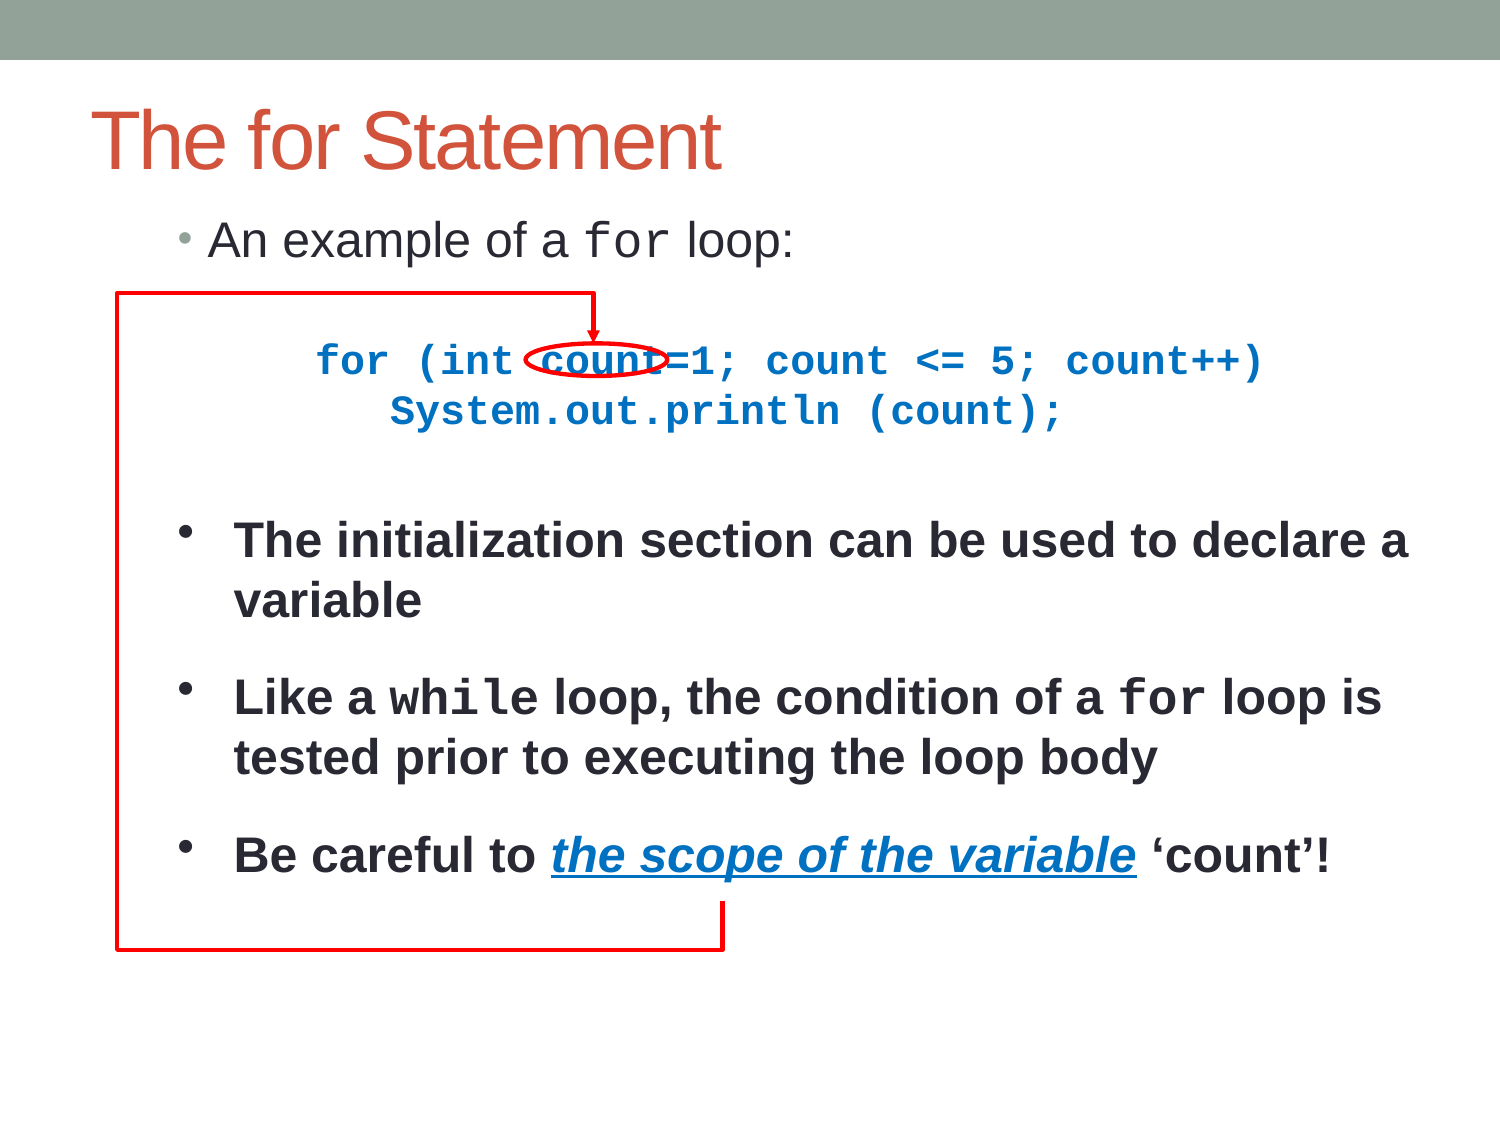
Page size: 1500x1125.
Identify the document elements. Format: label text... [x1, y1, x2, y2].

text_box for (int count=1; count <= 5; count++) System.out.println (count); [730, 325, 1280, 440]
title The for Statement [75, 54, 1425, 218]
list An example of a for loop: [162, 200, 1463, 288]
text_box The initialization section can be used to declare a variable Like a while loop, the condition of a for loop is tested prior to executing the loop body Be careful to the scope of the variable ‘count’! [162, 499, 1463, 1025]
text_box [116, 292, 723, 950]
